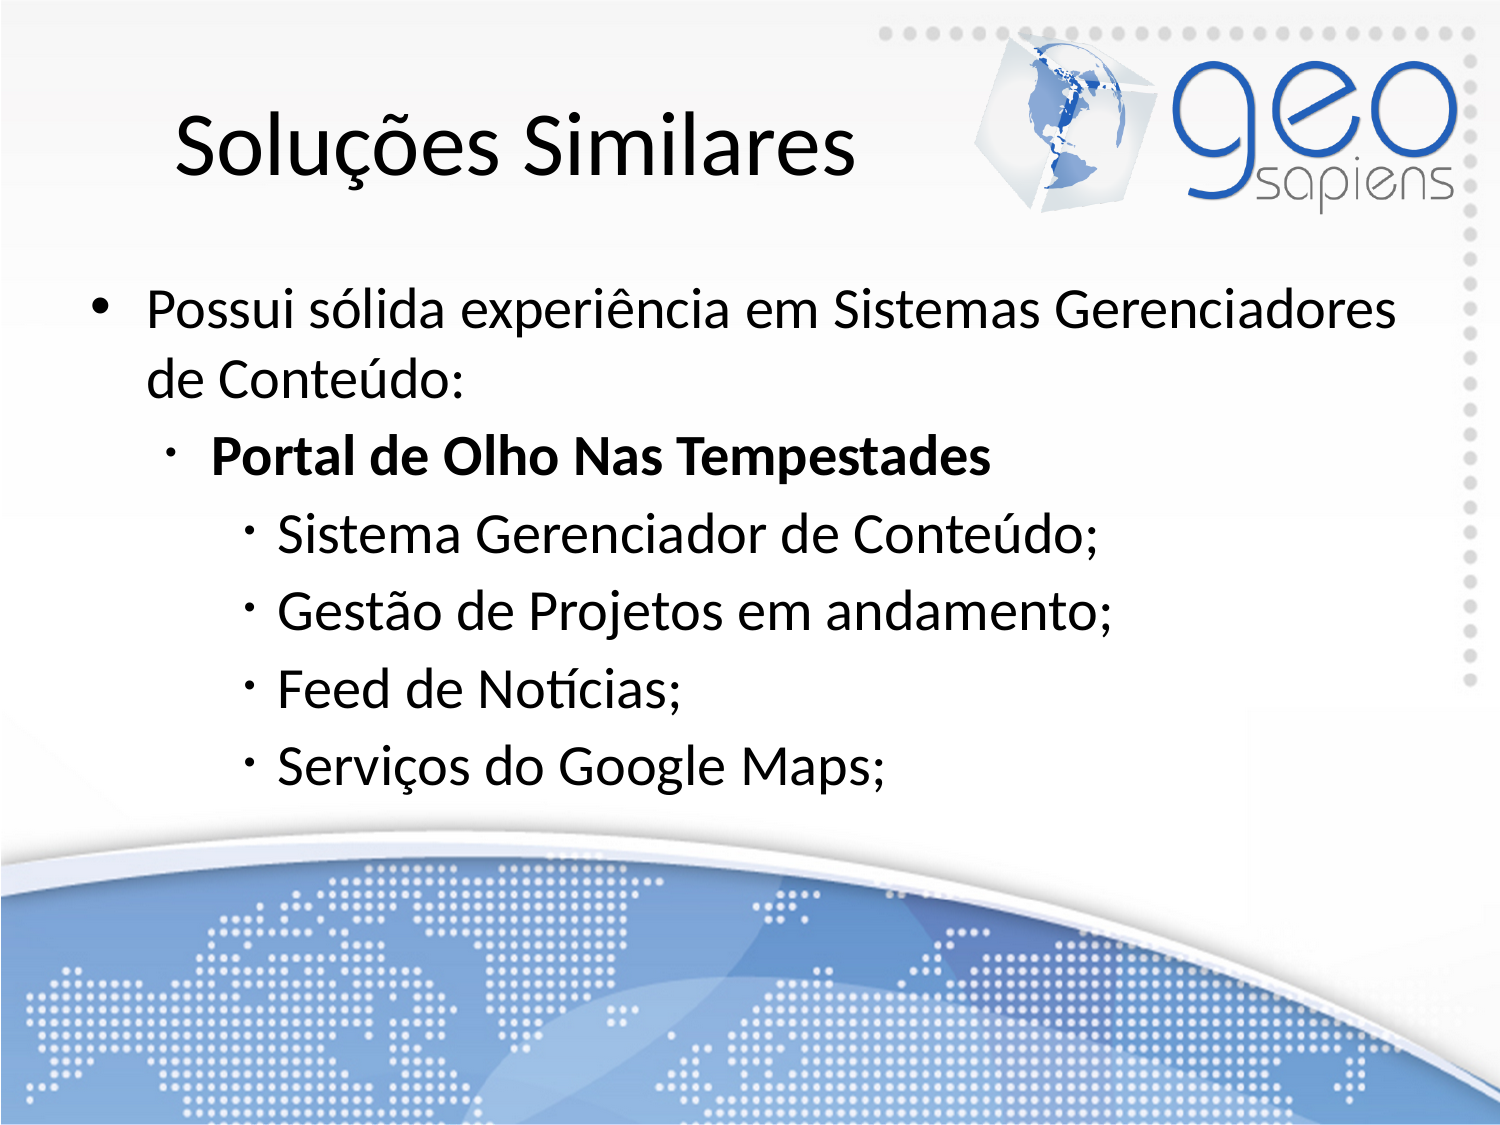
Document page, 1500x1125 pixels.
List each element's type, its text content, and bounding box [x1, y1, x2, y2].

title Soluções Similares [75, 37, 958, 241]
text_box [971, 30, 1459, 215]
list Possui sólida experiência em Sistemas Gerenciadores de Conteúdo: Portal de Olho Nas Tempestades Sistema Gerenciador de Conteúdo; Gestão de Projetos em andamento; Feed de Notícias; Serviços do Google Maps; [75, 262, 1425, 916]
picture [0, 0, 1500, 1125]
